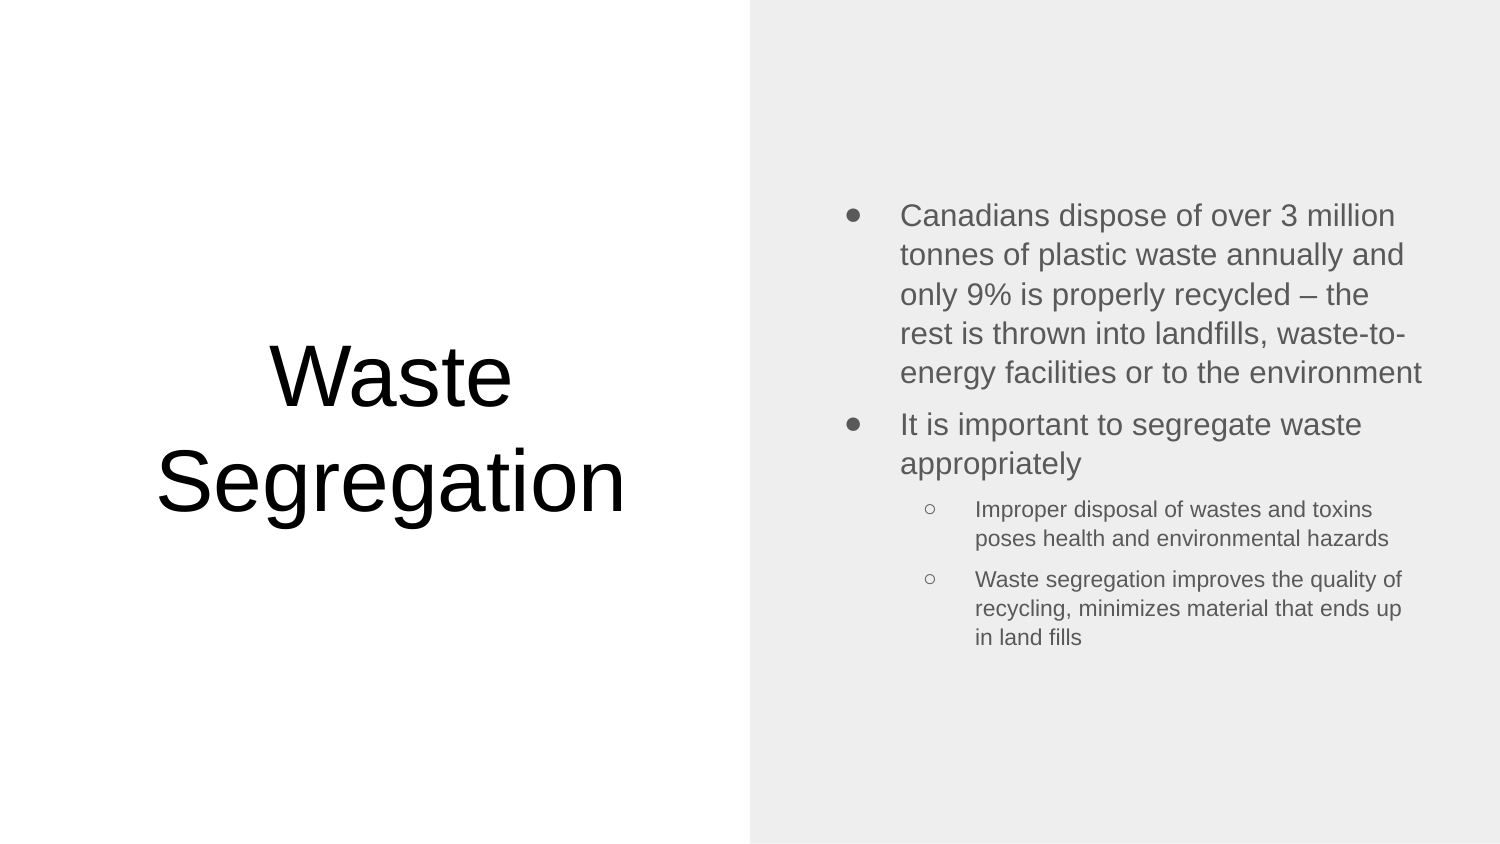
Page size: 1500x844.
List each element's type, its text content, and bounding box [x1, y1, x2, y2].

title Waste Segregation [60, 300, 724, 544]
list Canadians dispose of over 3 million tonnes of plastic waste annually and only 9% is properly recycled – the rest is thrown into landfills, waste-to-energy facilities or to the environment It is important to segregate waste appropriately Improper disposal of wastes and toxins poses health and environmental hazards Waste segregation improves the quality of recycling, minimizes material that ends up in land fills [810, 118, 1440, 725]
